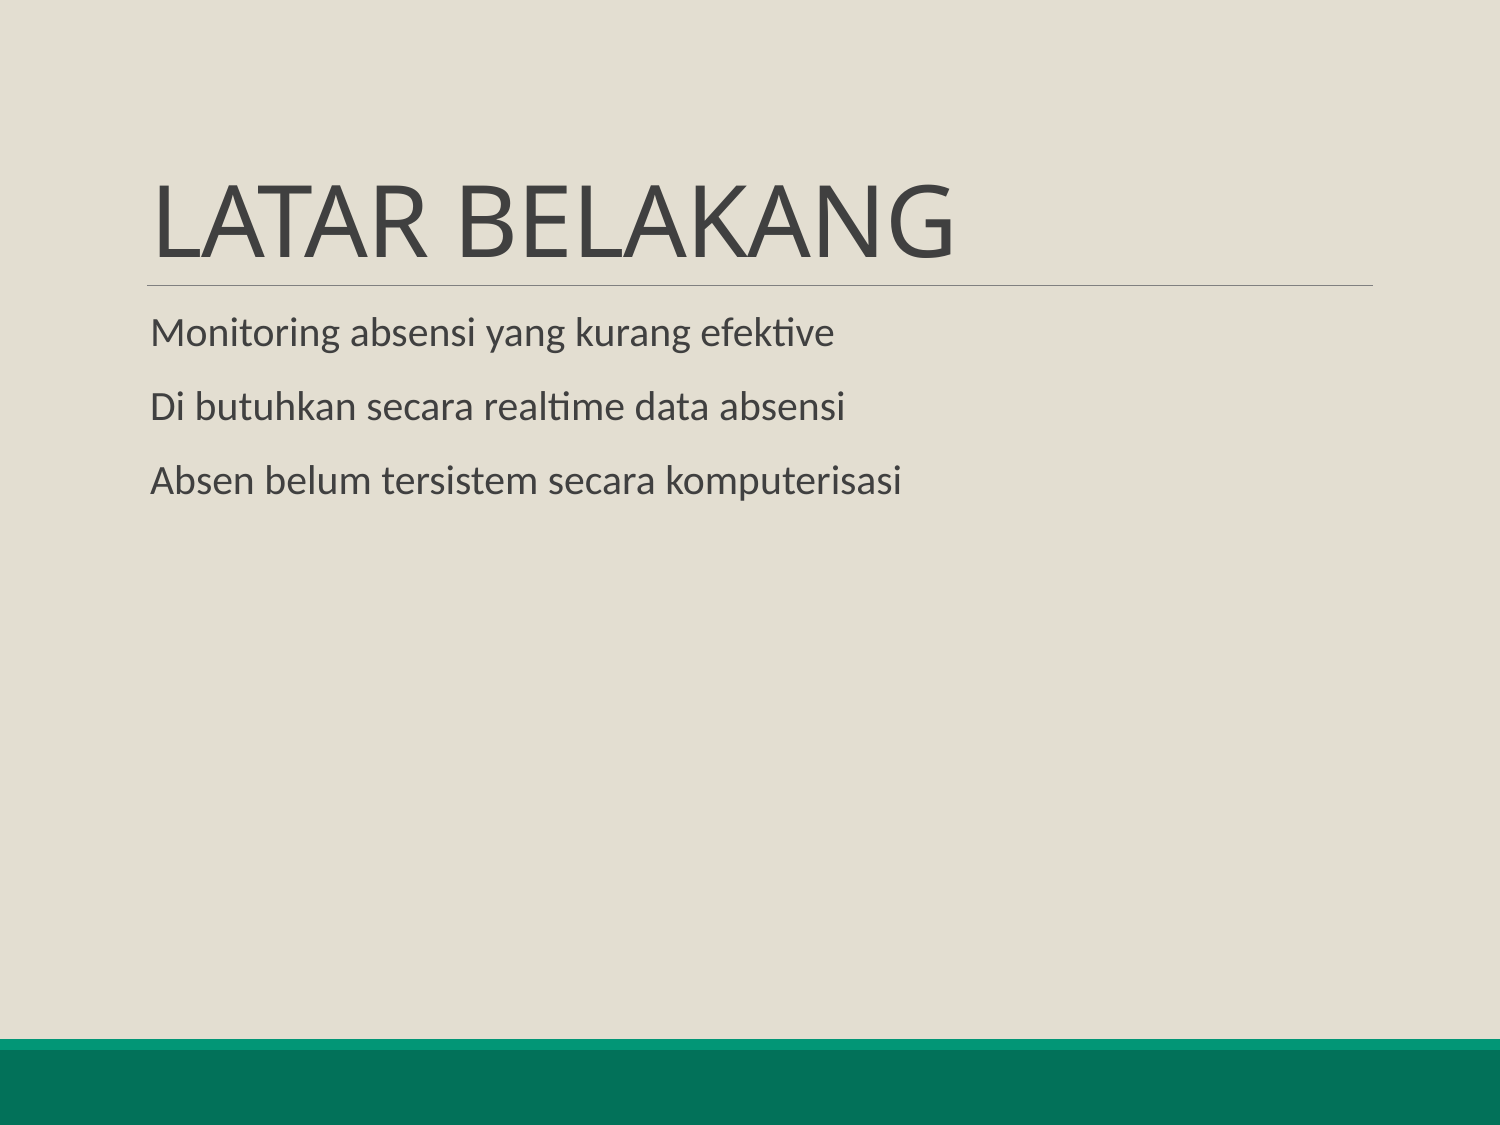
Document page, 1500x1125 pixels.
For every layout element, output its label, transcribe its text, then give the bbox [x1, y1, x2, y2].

title LATAR BELAKANG [135, 47, 1373, 285]
list Monitoring absensi yang kurang efektive Di butuhkan secara realtime data absensi Absen belum tersistem secara komputerisasi [135, 302, 1373, 963]
